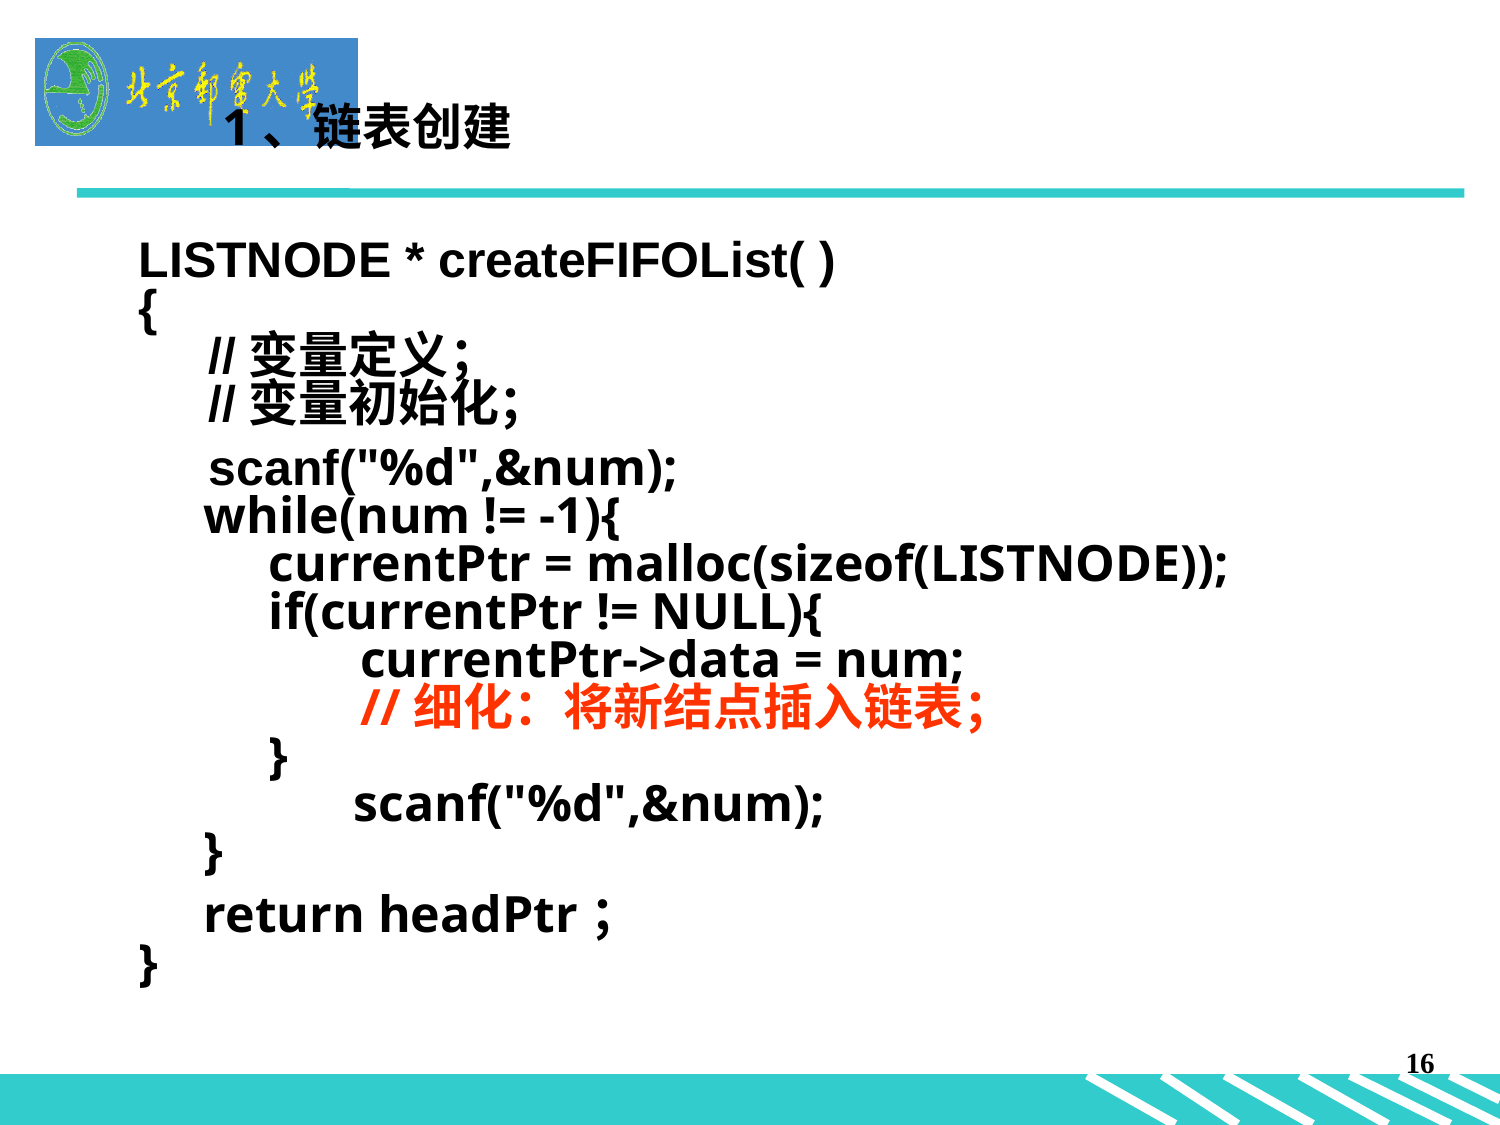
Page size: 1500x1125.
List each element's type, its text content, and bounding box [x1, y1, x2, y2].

text_box 16 [1137, 1059, 1450, 1113]
title 1、链表创建 [207, 66, 1424, 185]
picture [34, 37, 358, 146]
list LISTNODE * createFIFOList( ) { //变量定义； //变量初始化； scanf("%d",&num); while(num != -1){ currentPtr = malloc(sizeof(LISTNODE)); if(currentPtr != NULL){ currentPtr->data = num; //细化：将新结点插入链表； } scanf("%d",&num); } return headPtr； } [123, 231, 1471, 1059]
